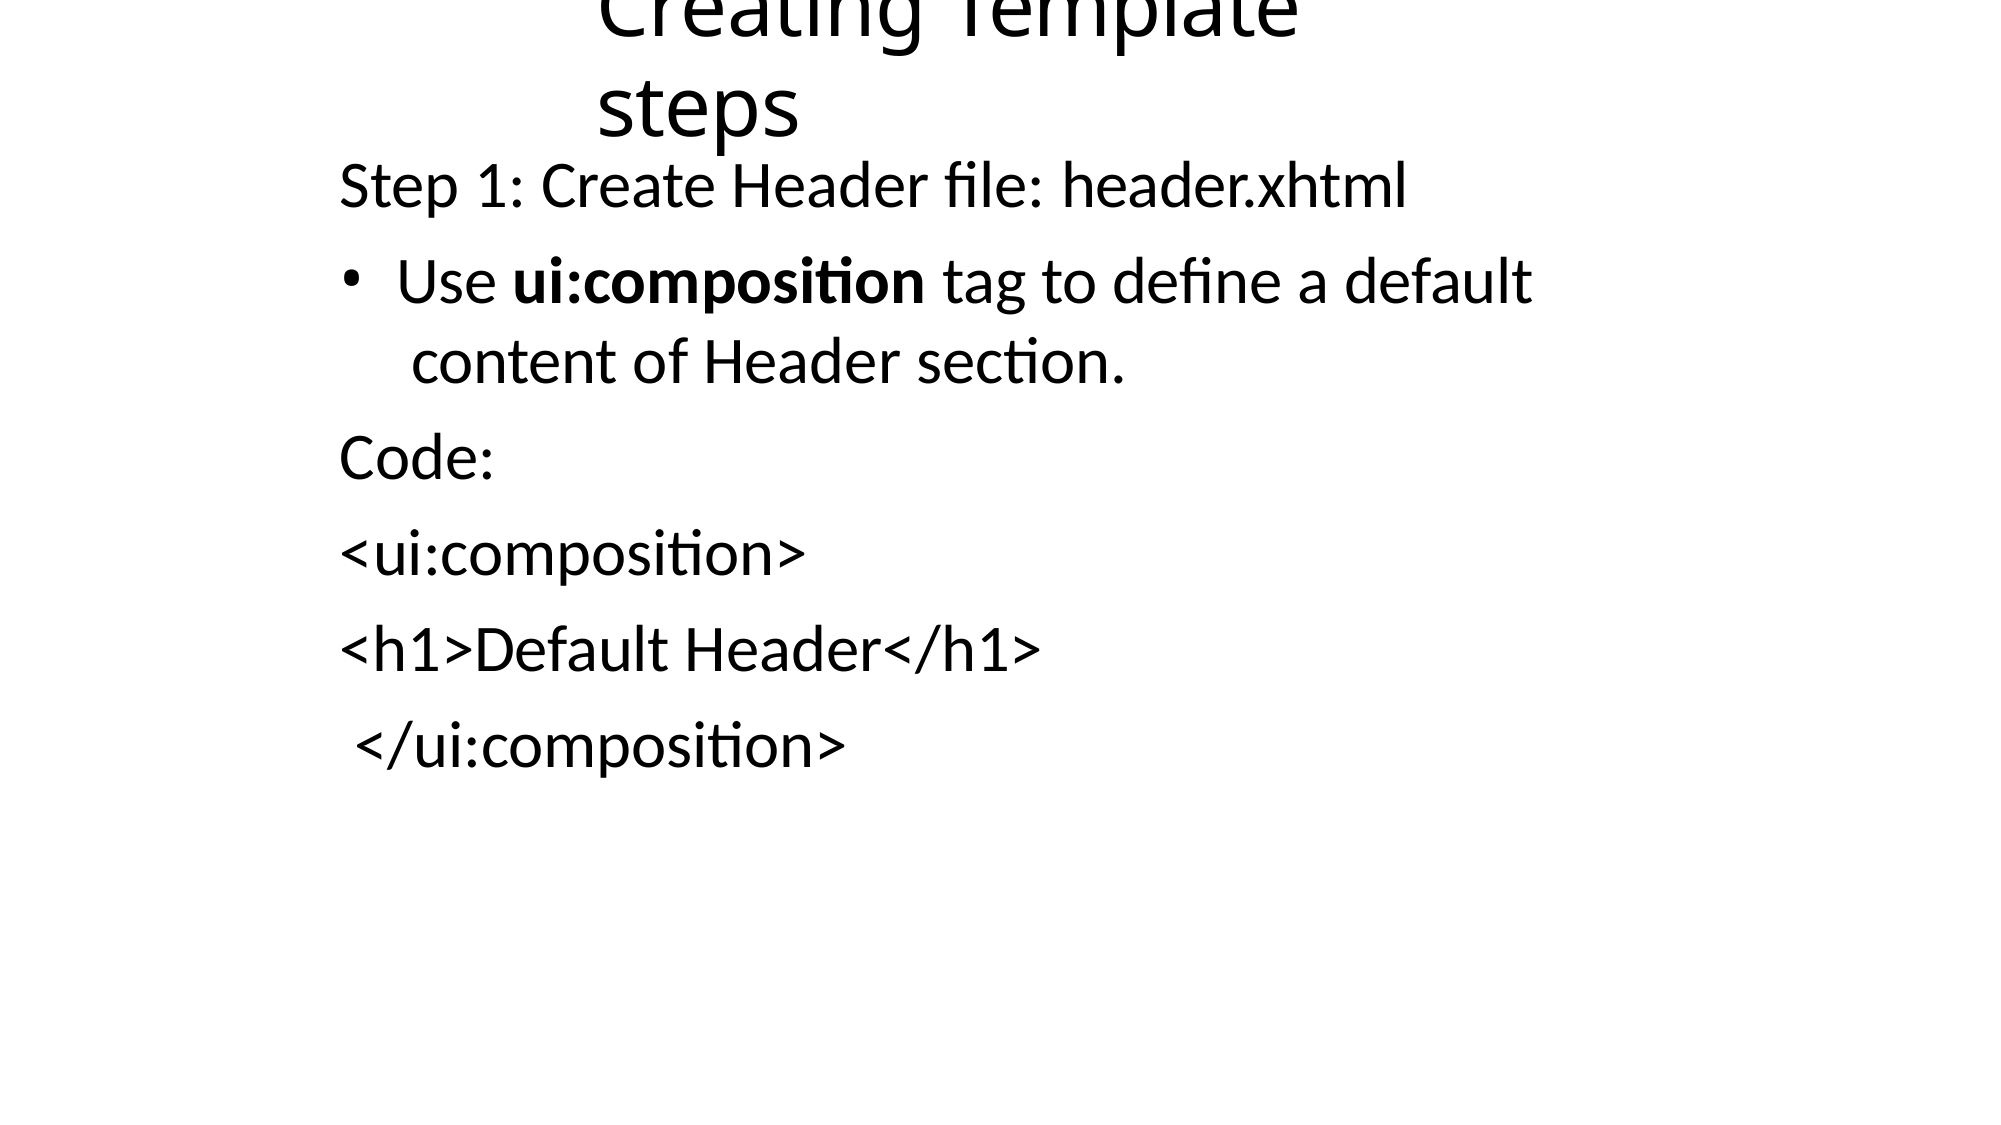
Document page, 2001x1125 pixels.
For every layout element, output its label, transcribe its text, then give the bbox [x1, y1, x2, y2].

text_box Step 1: Create Header file: header.xhtml Use ui:composition tag to define a default content of Header section. Code: <ui:composition> <h1>Default Header</h1> </ui:composition> [337, 122, 1541, 781]
title Creating Template steps [594, 0, 1406, 122]
